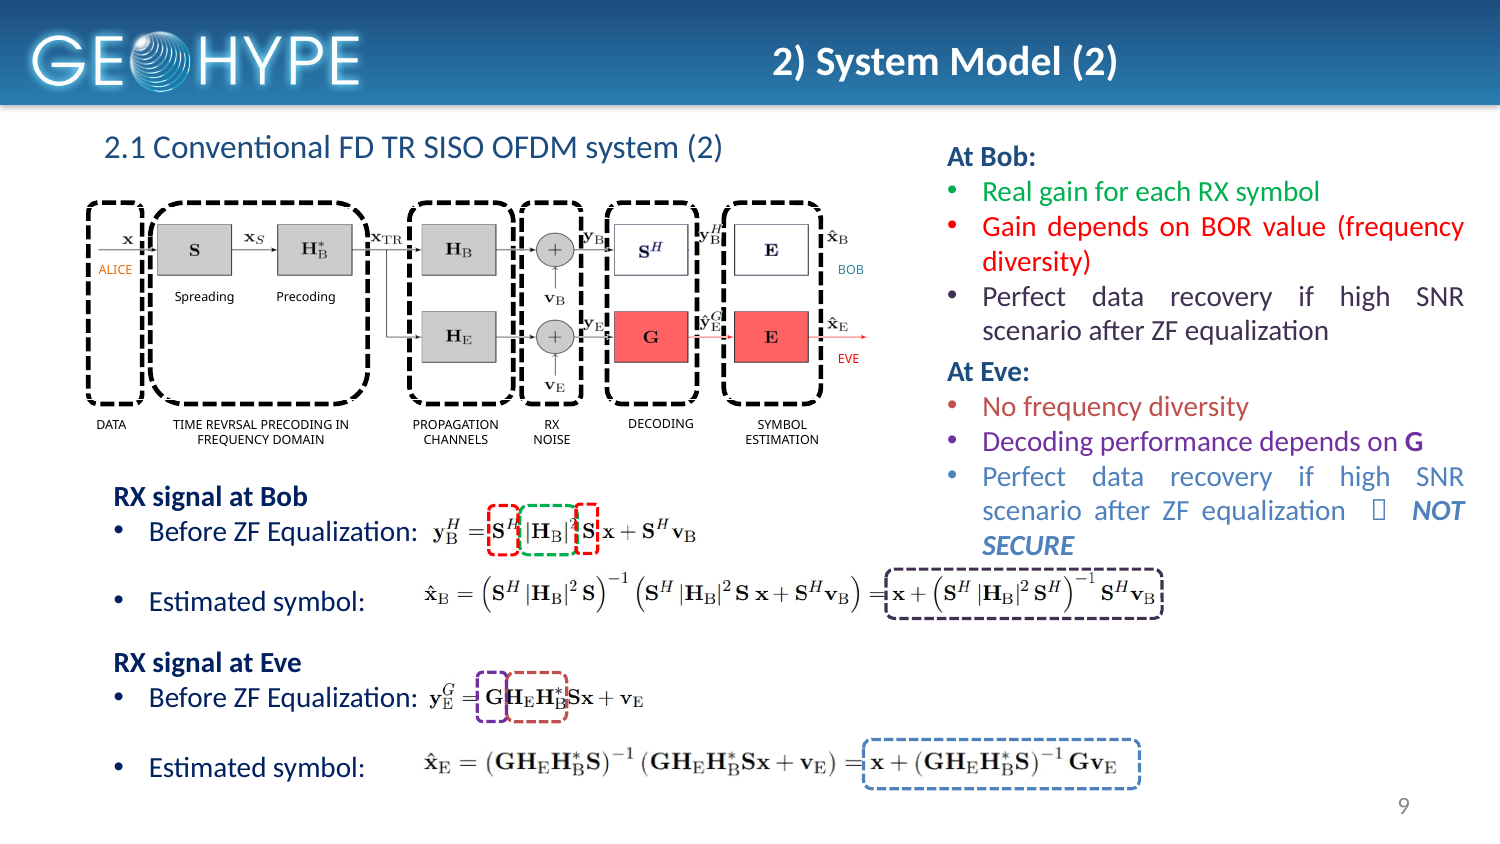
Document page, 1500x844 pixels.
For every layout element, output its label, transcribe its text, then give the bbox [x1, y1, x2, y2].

picture [418, 677, 653, 717]
text_box DECODING [607, 409, 715, 439]
picture [411, 568, 1163, 618]
text_box At Eve: No frequency diversity Decoding performance depends on G Perfect data recovery if high SNR scenario after ZF equalization  NOT SECURE [932, 344, 1480, 604]
text_box PROPAGATION CHANNELS [389, 409, 517, 454]
text_box [730, 200, 813, 205]
text_box [522, 200, 580, 205]
text_box SYMBOL ESTIMATION [728, 409, 837, 454]
text_box [1073, 781, 1424, 827]
text_box [863, 737, 1142, 781]
text_box At Bob: Real gain for each RX symbol Gain depends on BOR value (frequency diversity) Perfect data recovery if high SNR scenario after ZF equalization [932, 129, 1480, 344]
text_box [506, 670, 566, 676]
text_box [614, 200, 694, 205]
text_box [88, 200, 142, 205]
text_box RX NOISE [517, 409, 586, 454]
text_box [415, 200, 509, 205]
text_box TIME REVRSAL PRECODING IN FREQUENCY DOMAIN [154, 409, 369, 454]
text_box DATA [81, 409, 151, 440]
picture [422, 503, 703, 554]
text_box RX signal at Bob Before ZF Equalization: Estimated symbol: [98, 469, 720, 625]
picture [83, 206, 875, 400]
text_box RX signal at Eve Before ZF Equalization: Estimated symbol: [98, 636, 720, 791]
text_box [166, 200, 347, 205]
picture [17, 3, 389, 111]
title 2) System Model (2) [411, 13, 1480, 105]
text_box [475, 670, 509, 676]
picture [418, 744, 1122, 785]
text_box 2.1 Conventional FD TR SISO OFDM system (2) [89, 118, 755, 181]
